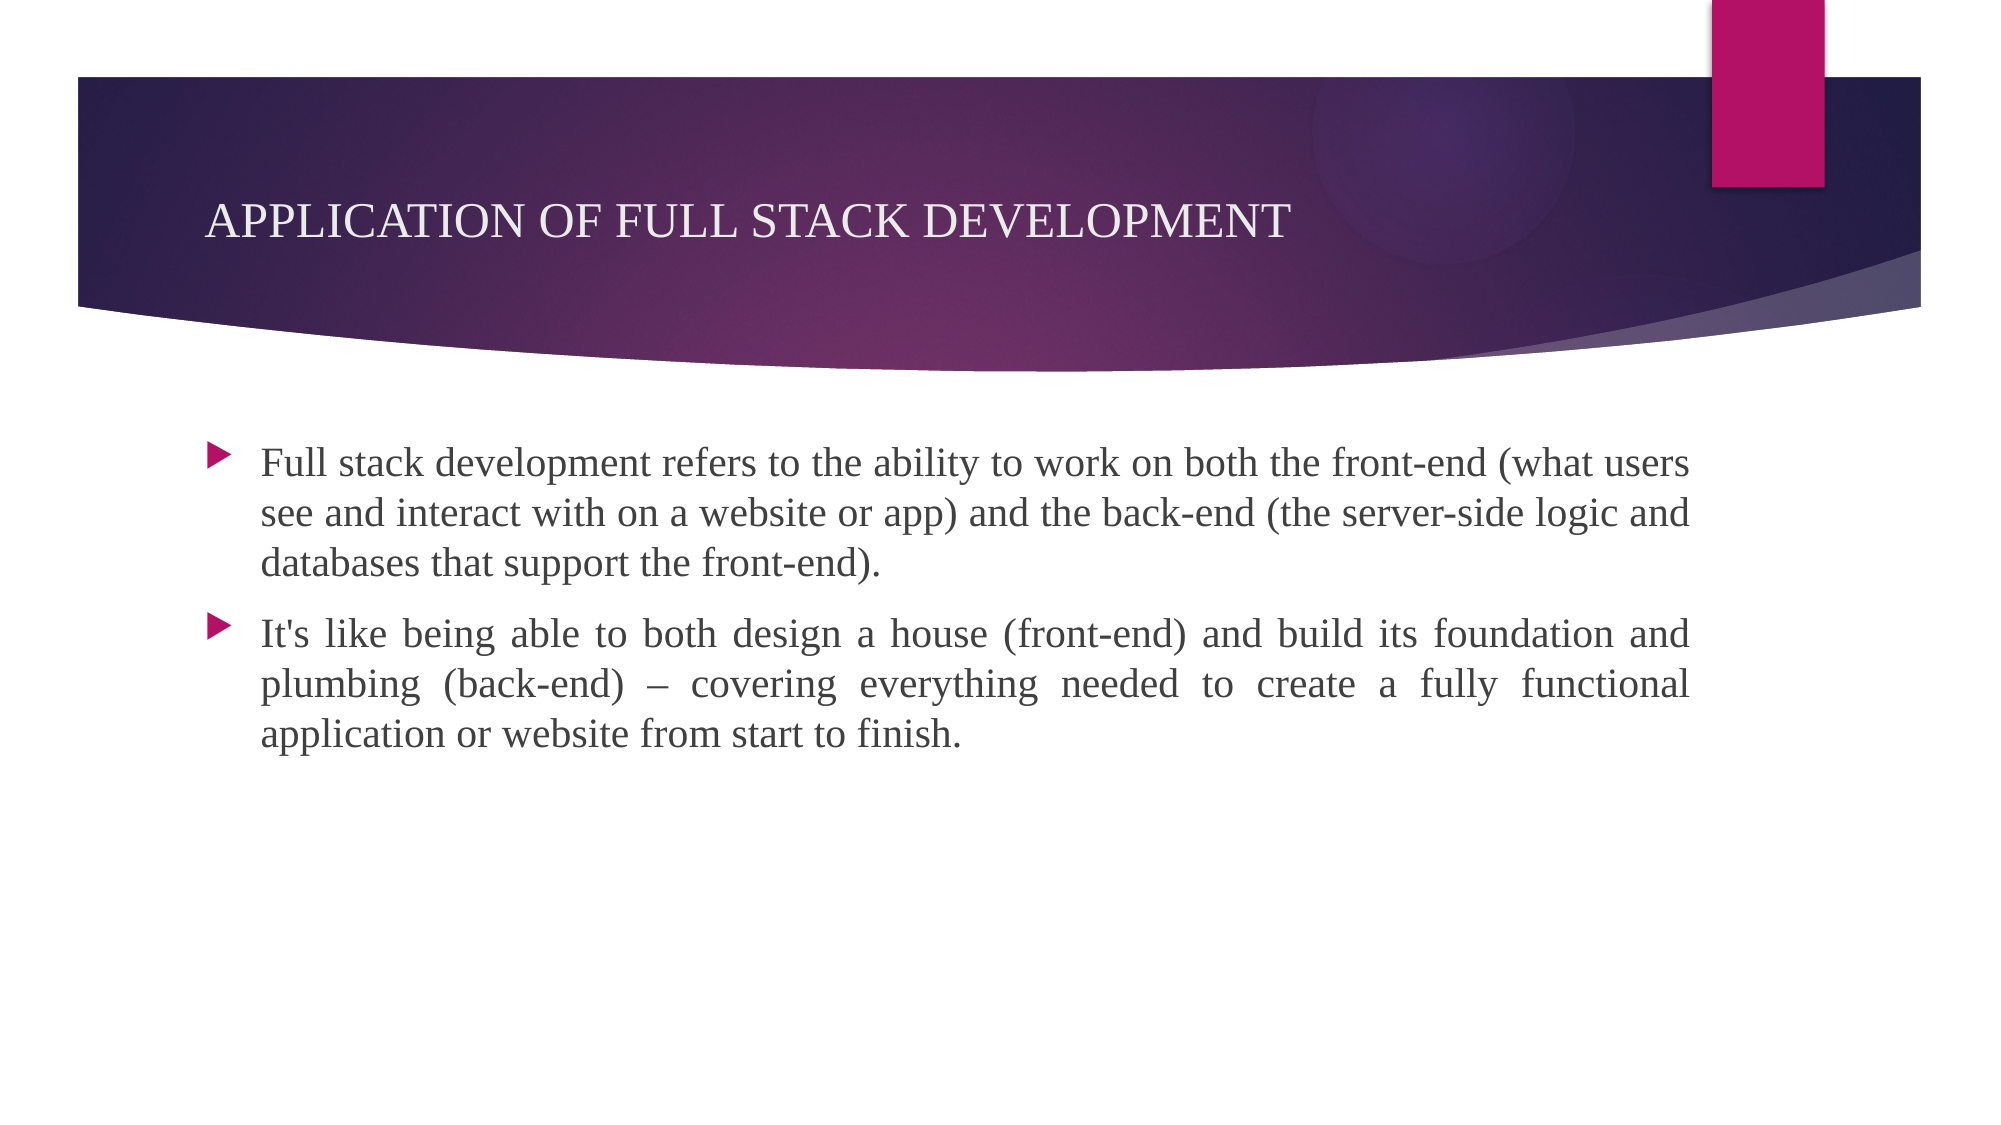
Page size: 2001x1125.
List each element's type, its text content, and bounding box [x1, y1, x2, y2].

title APPLICATION OF FULL STACK DEVELOPMENT [189, 159, 1627, 276]
list Full stack development refers to the ability to work on both the front-end (what users see and interact with on a website or app) and the back-end (the server-side logic and databases that support the front-end). It's like being able to both design a house (front-end) and build its foundation and plumbing (back-end) – covering everything needed to create a fully functional application or website from start to finish. [189, 427, 1707, 988]
